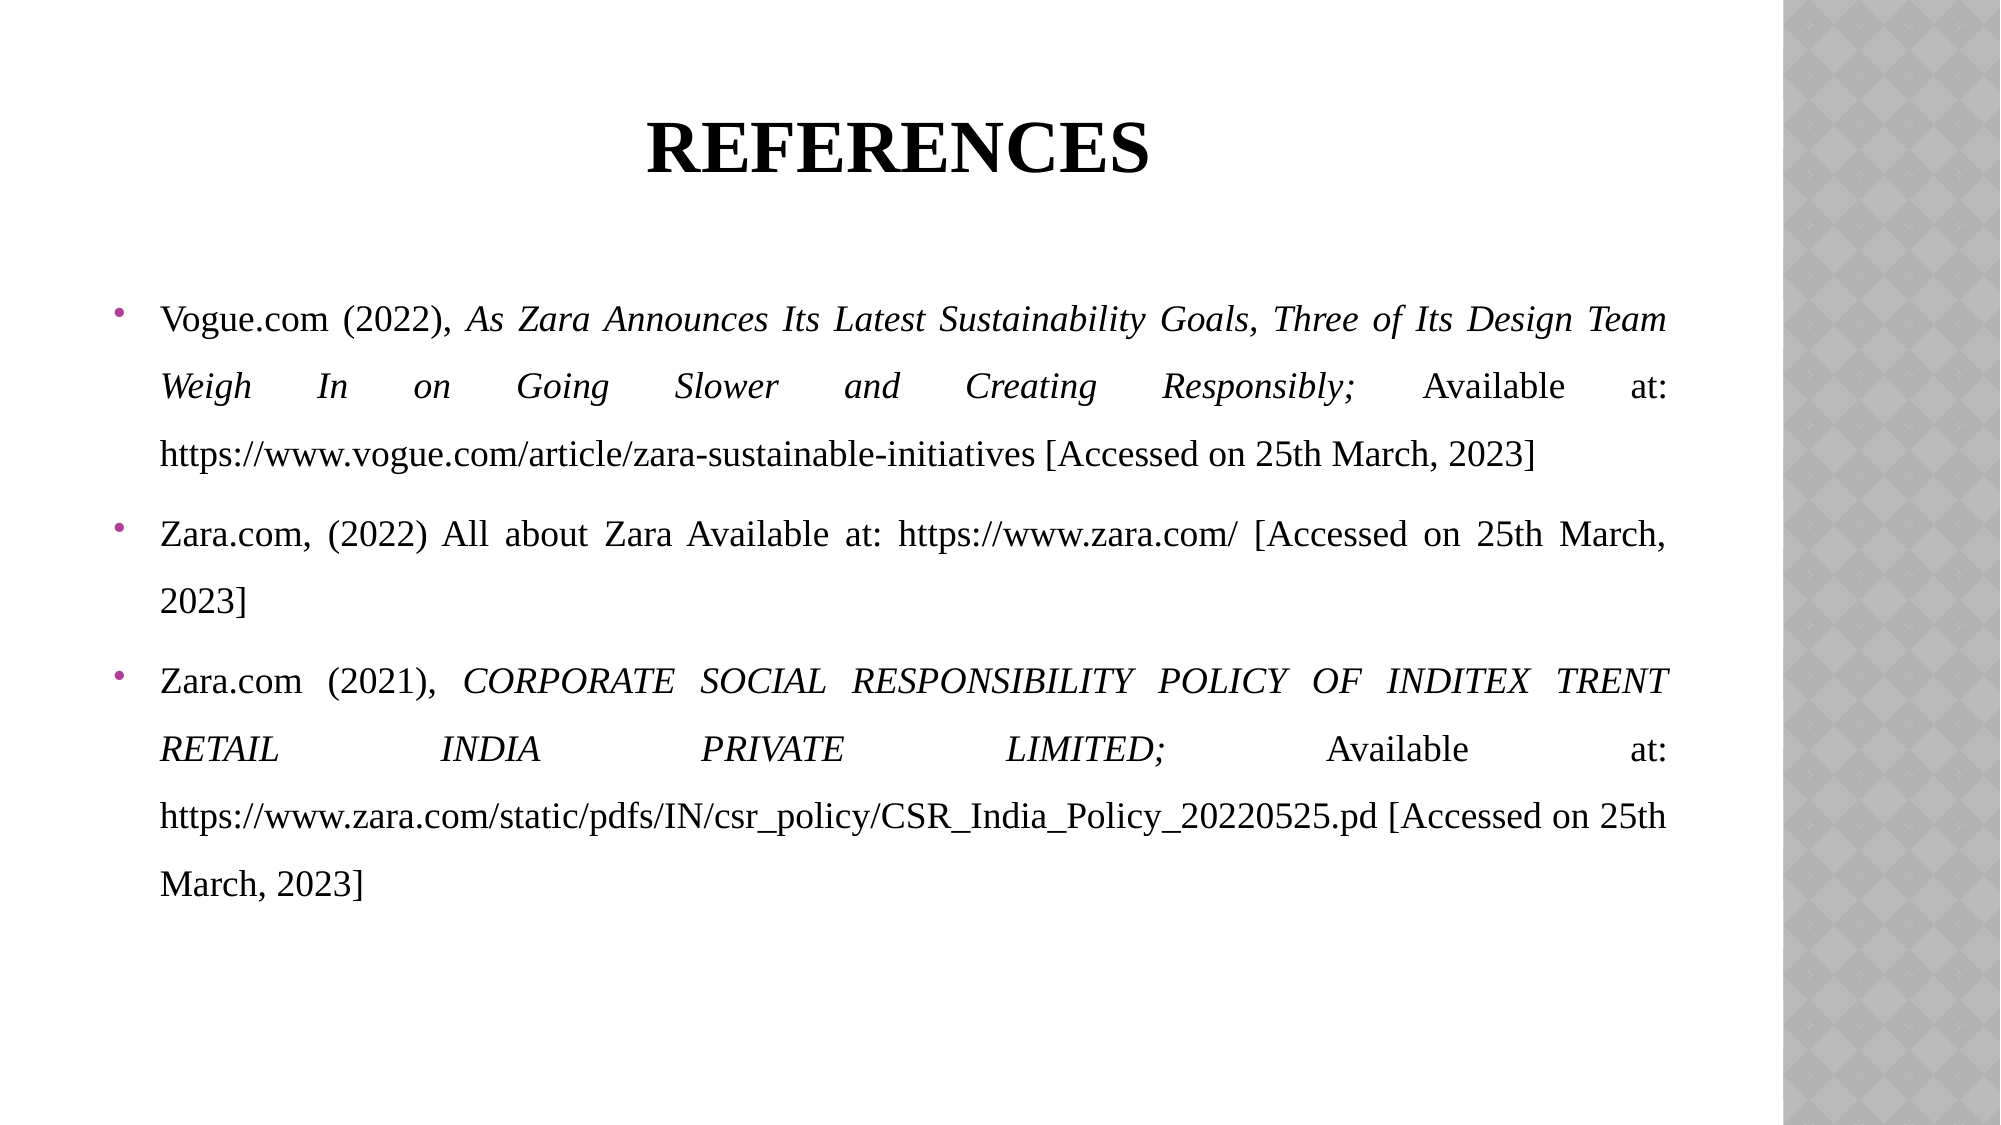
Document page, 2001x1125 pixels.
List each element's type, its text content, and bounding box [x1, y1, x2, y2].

list Vogue.com (2022), As Zara Announces Its Latest Sustainability Goals, Three of Its Design Team Weigh In on Going Slower and Creating Responsibly; Available at: https://www.vogue.com/article/zara-sustainable-initiatives [Accessed on 25th March, 2023] Zara.com, (2022) All about Zara Available at: https://www.zara.com/ [Accessed on 25th March, 2023] Zara.com (2021), CORPORATE SOCIAL RESPONSIBILITY POLICY OF INDITEX TRENT RETAIL INDIA PRIVATE LIMITED; Available at: https://www.zara.com/static/pdfs/IN/csr_policy/CSR_India_Policy_20220525.pd [Accessed on 25th March, 2023] [99, 264, 1684, 1059]
title References [107, 0, 1691, 188]
